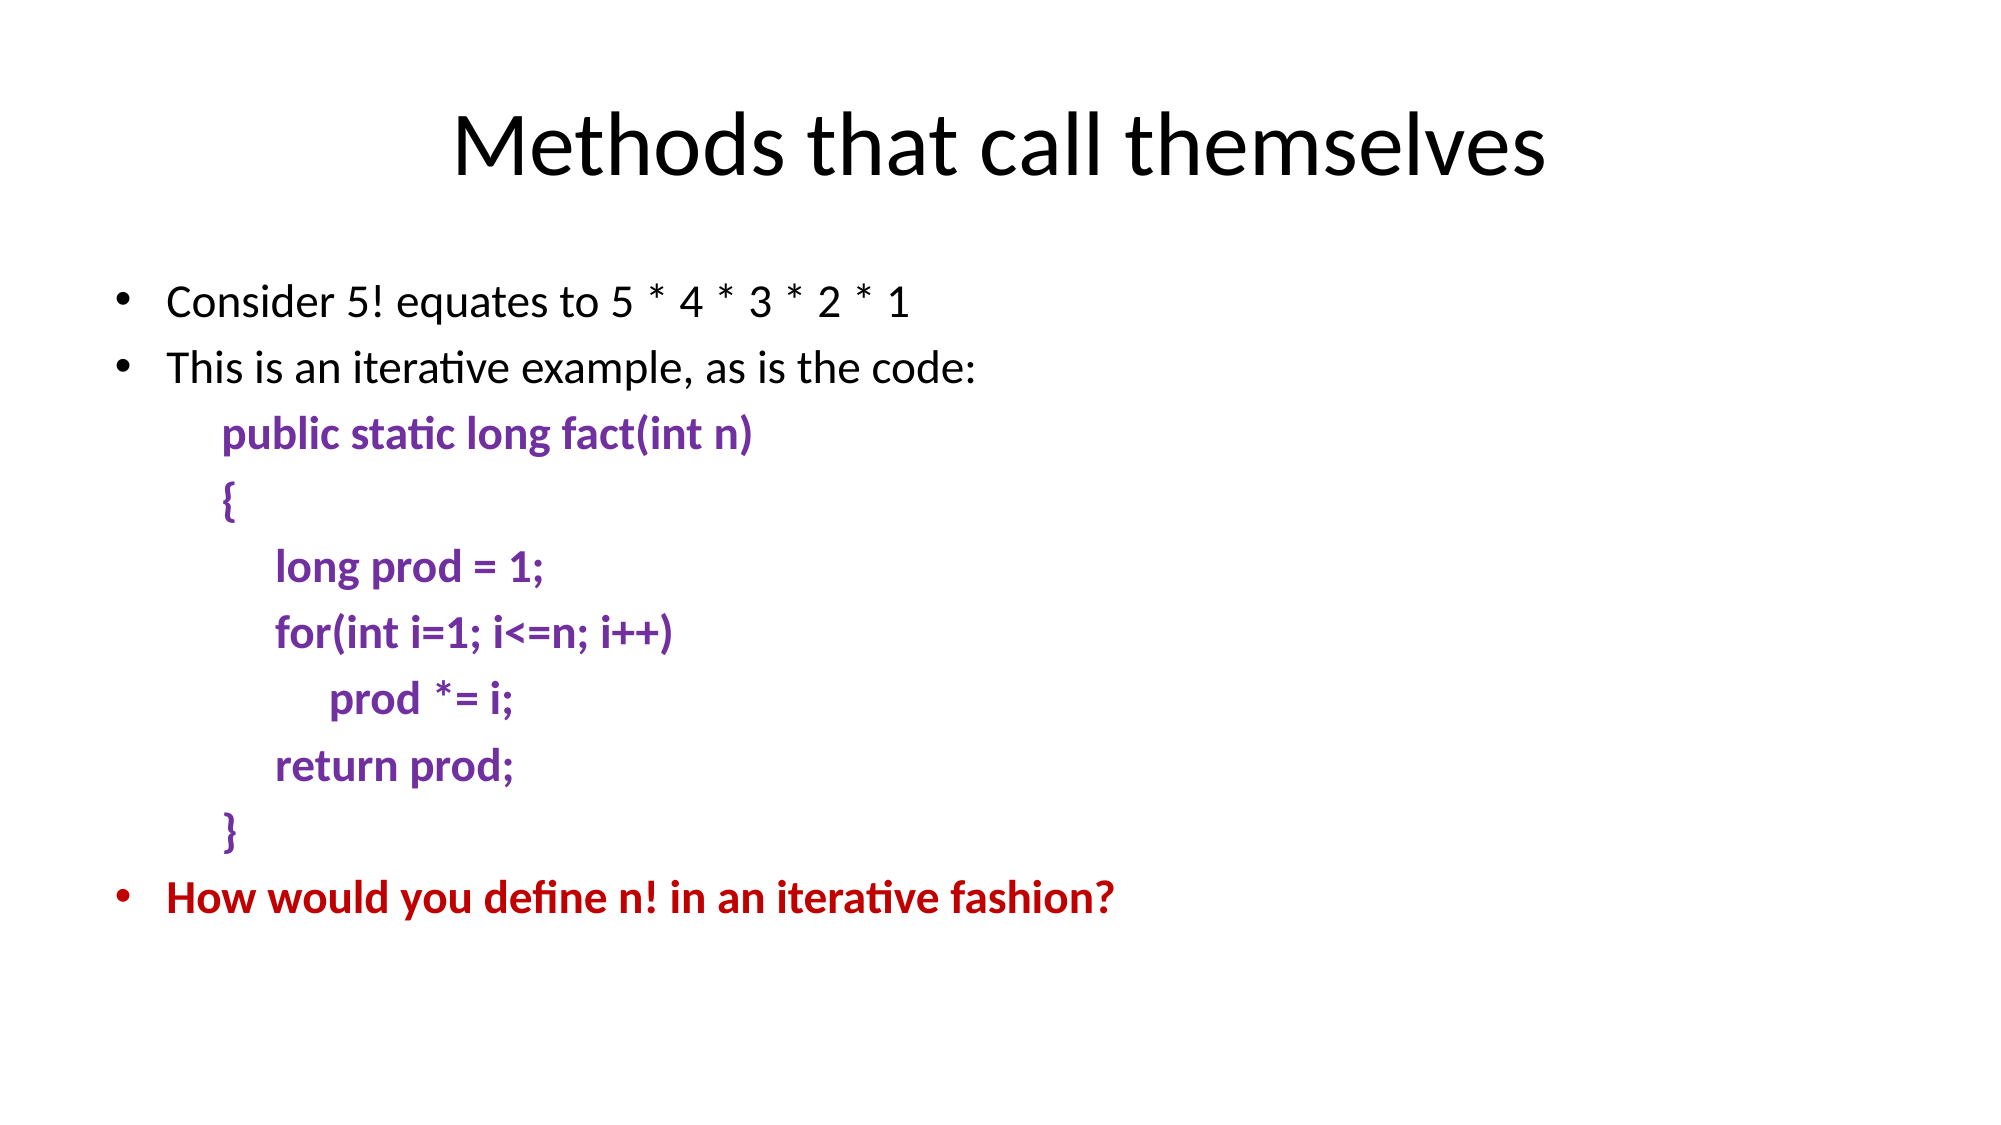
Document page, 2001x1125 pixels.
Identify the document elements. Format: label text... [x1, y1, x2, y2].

list Consider 5! equates to 5 * 4 * 3 * 2 * 1 This is an iterative example, as is the code: public static long fact(int n) { long prod = 1; for(int i=1; i<=n; i++) prod *= i; return prod; } How would you define n! in an iterative fashion? [99, 262, 1900, 1005]
title Methods that call themselves [99, 45, 1900, 233]
